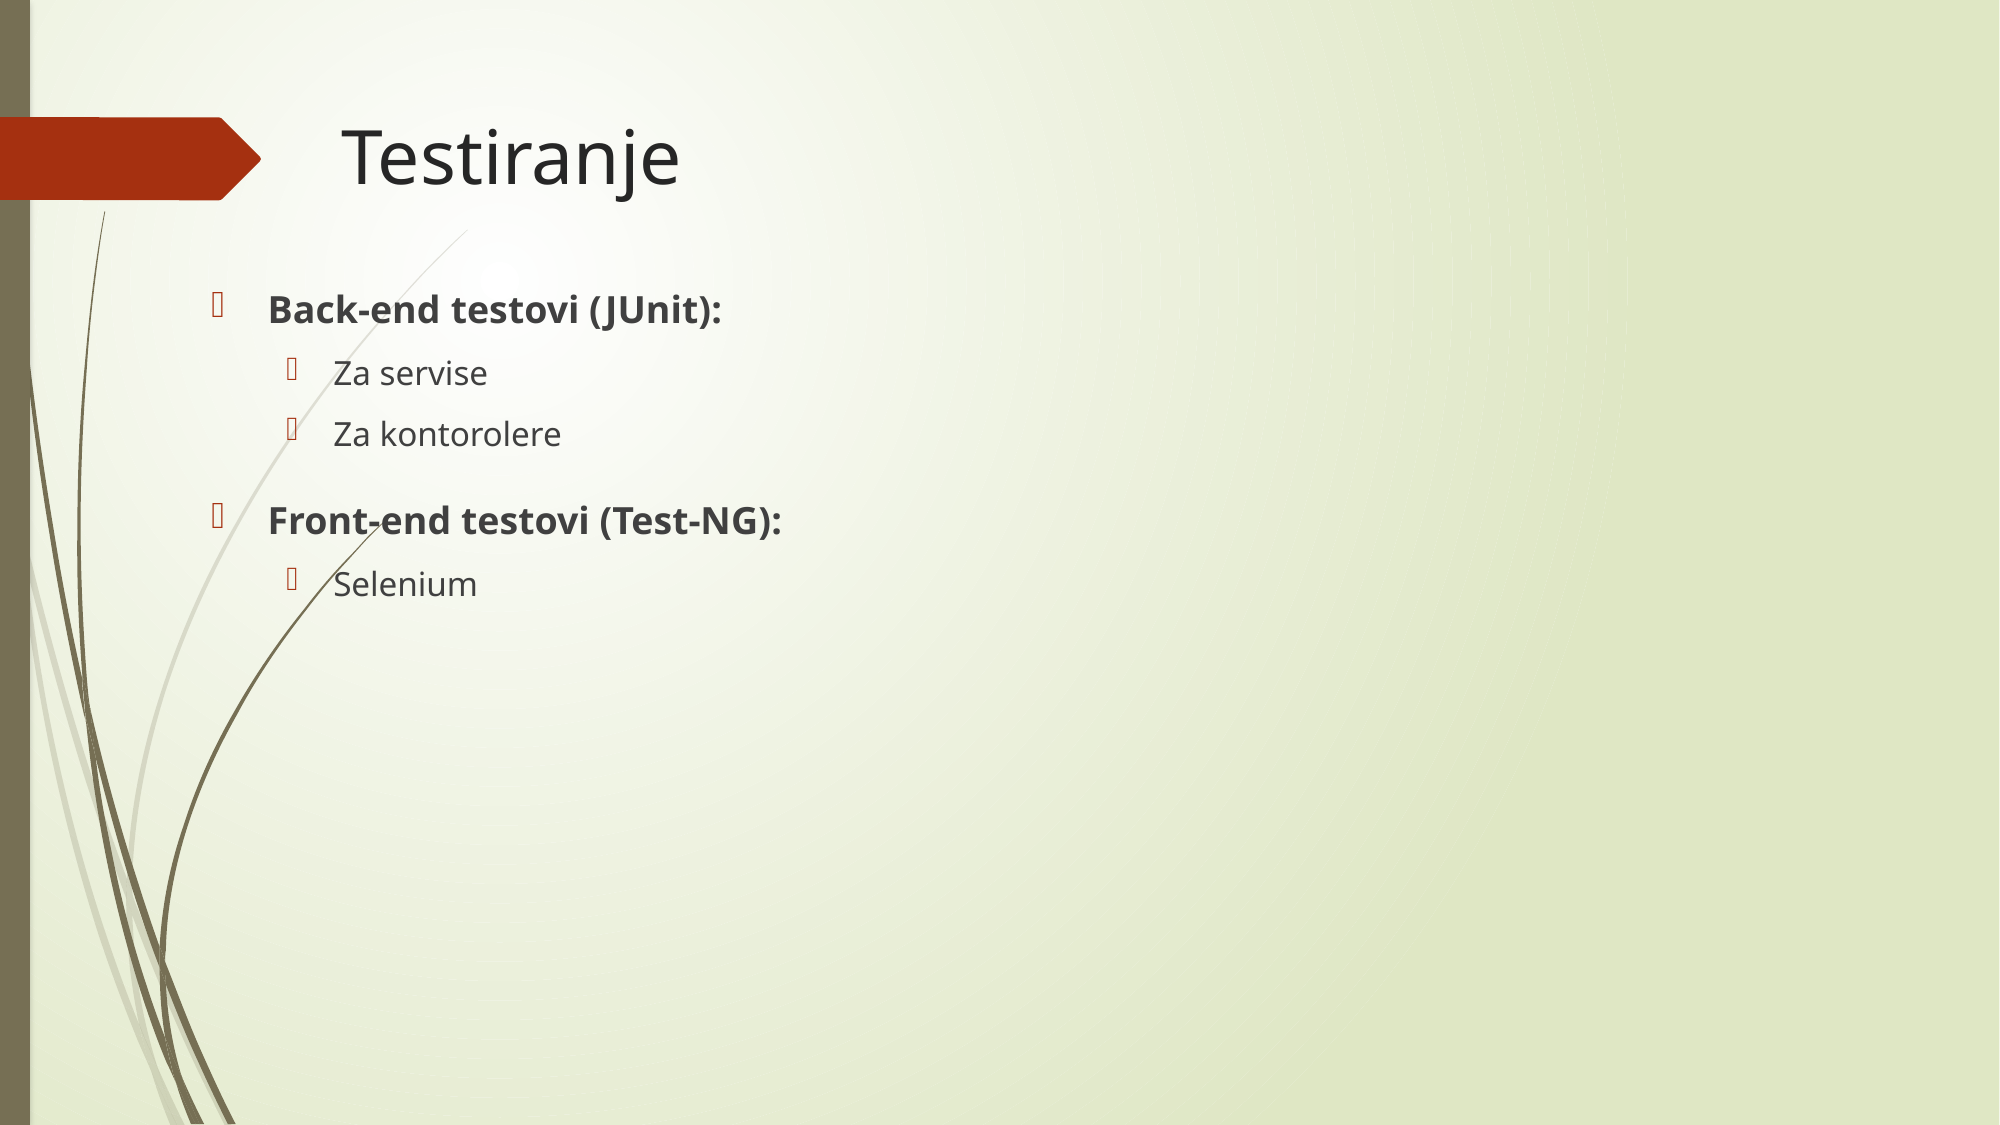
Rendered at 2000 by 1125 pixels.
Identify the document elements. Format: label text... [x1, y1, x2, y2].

list Back-end testovi (JUnit): Za servise Za kontorolere Front-end testovi (Test-NG): Selenium [196, 278, 1260, 835]
title Testiranje [326, 101, 842, 220]
